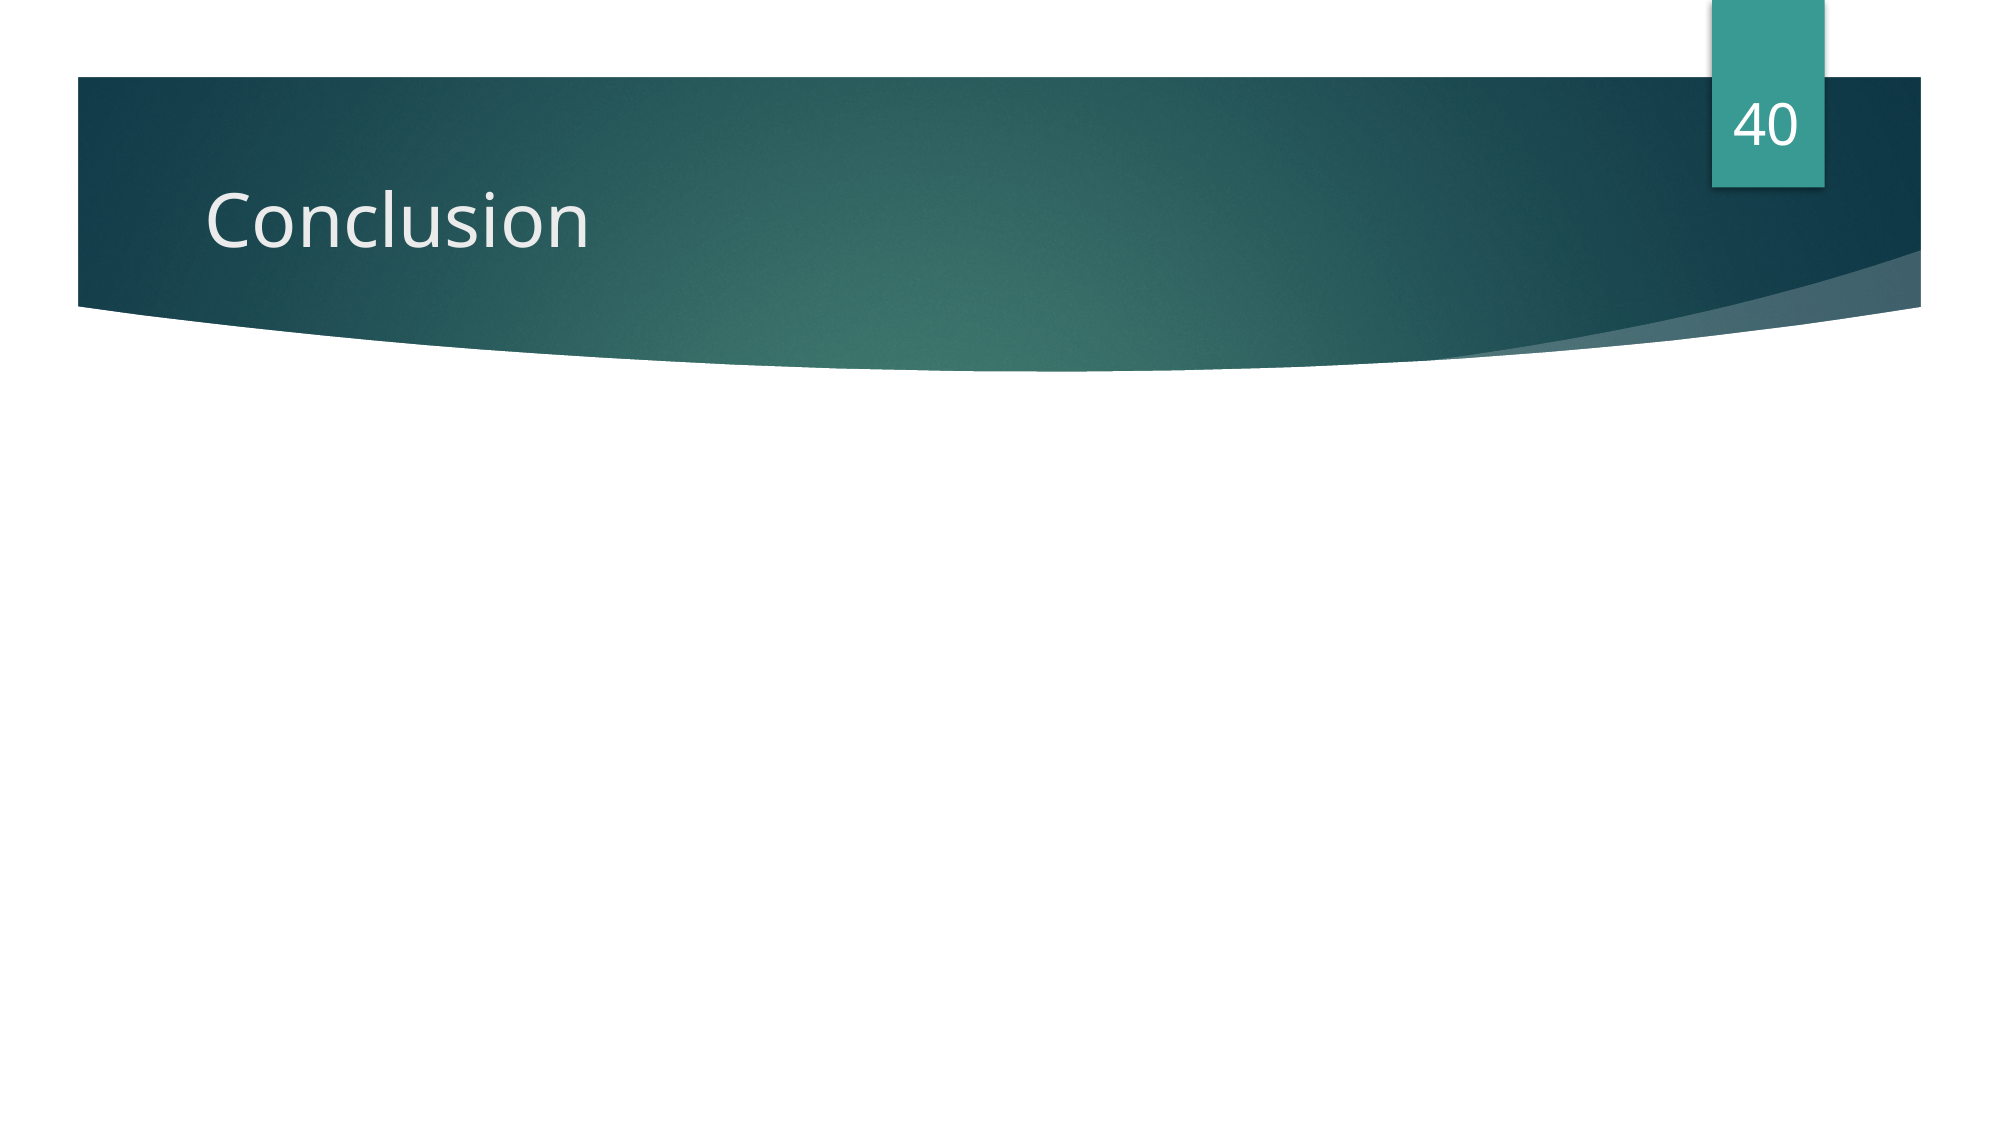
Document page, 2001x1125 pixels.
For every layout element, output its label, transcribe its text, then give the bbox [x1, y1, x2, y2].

title Conclusion [189, 159, 1638, 276]
slide_number 40 [1698, 48, 1836, 175]
